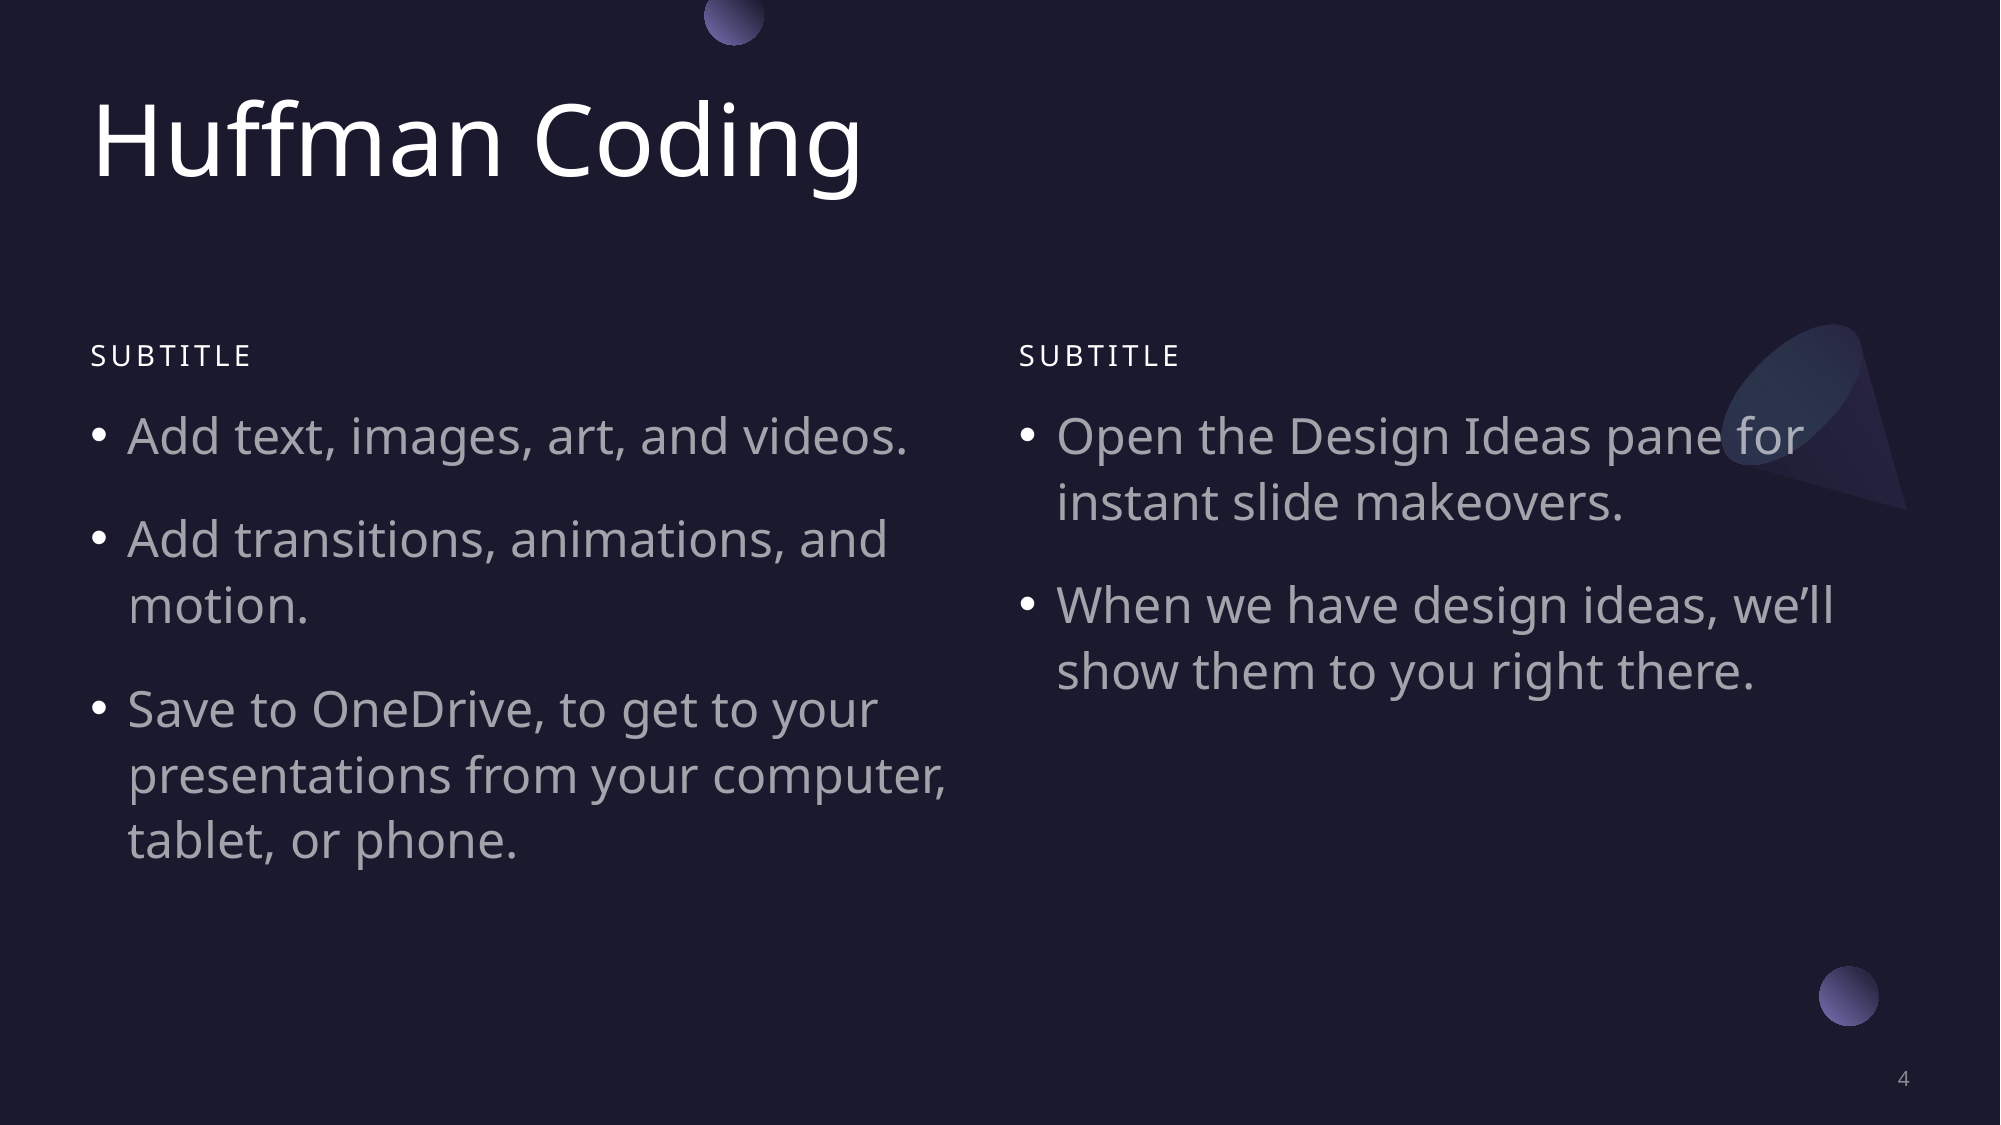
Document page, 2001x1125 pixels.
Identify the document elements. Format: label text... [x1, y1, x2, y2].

text_box [703, 0, 765, 47]
list Subtitle [90, 283, 983, 372]
list Add text, images, art, and videos. Add transitions, animations, and motion. Save to OneDrive, to get to your presentations from your computer, tablet, or phone. [90, 398, 981, 975]
slide_number 4 [1632, 1067, 1910, 1093]
list Open the Design Ideas pane for instant slide makeovers. When we have design ideas, we’ll show them to you right there. [1019, 398, 1911, 975]
list Subtitle [1019, 283, 1911, 372]
title Huffman Coding [90, 90, 1911, 309]
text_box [1702, 332, 1922, 541]
